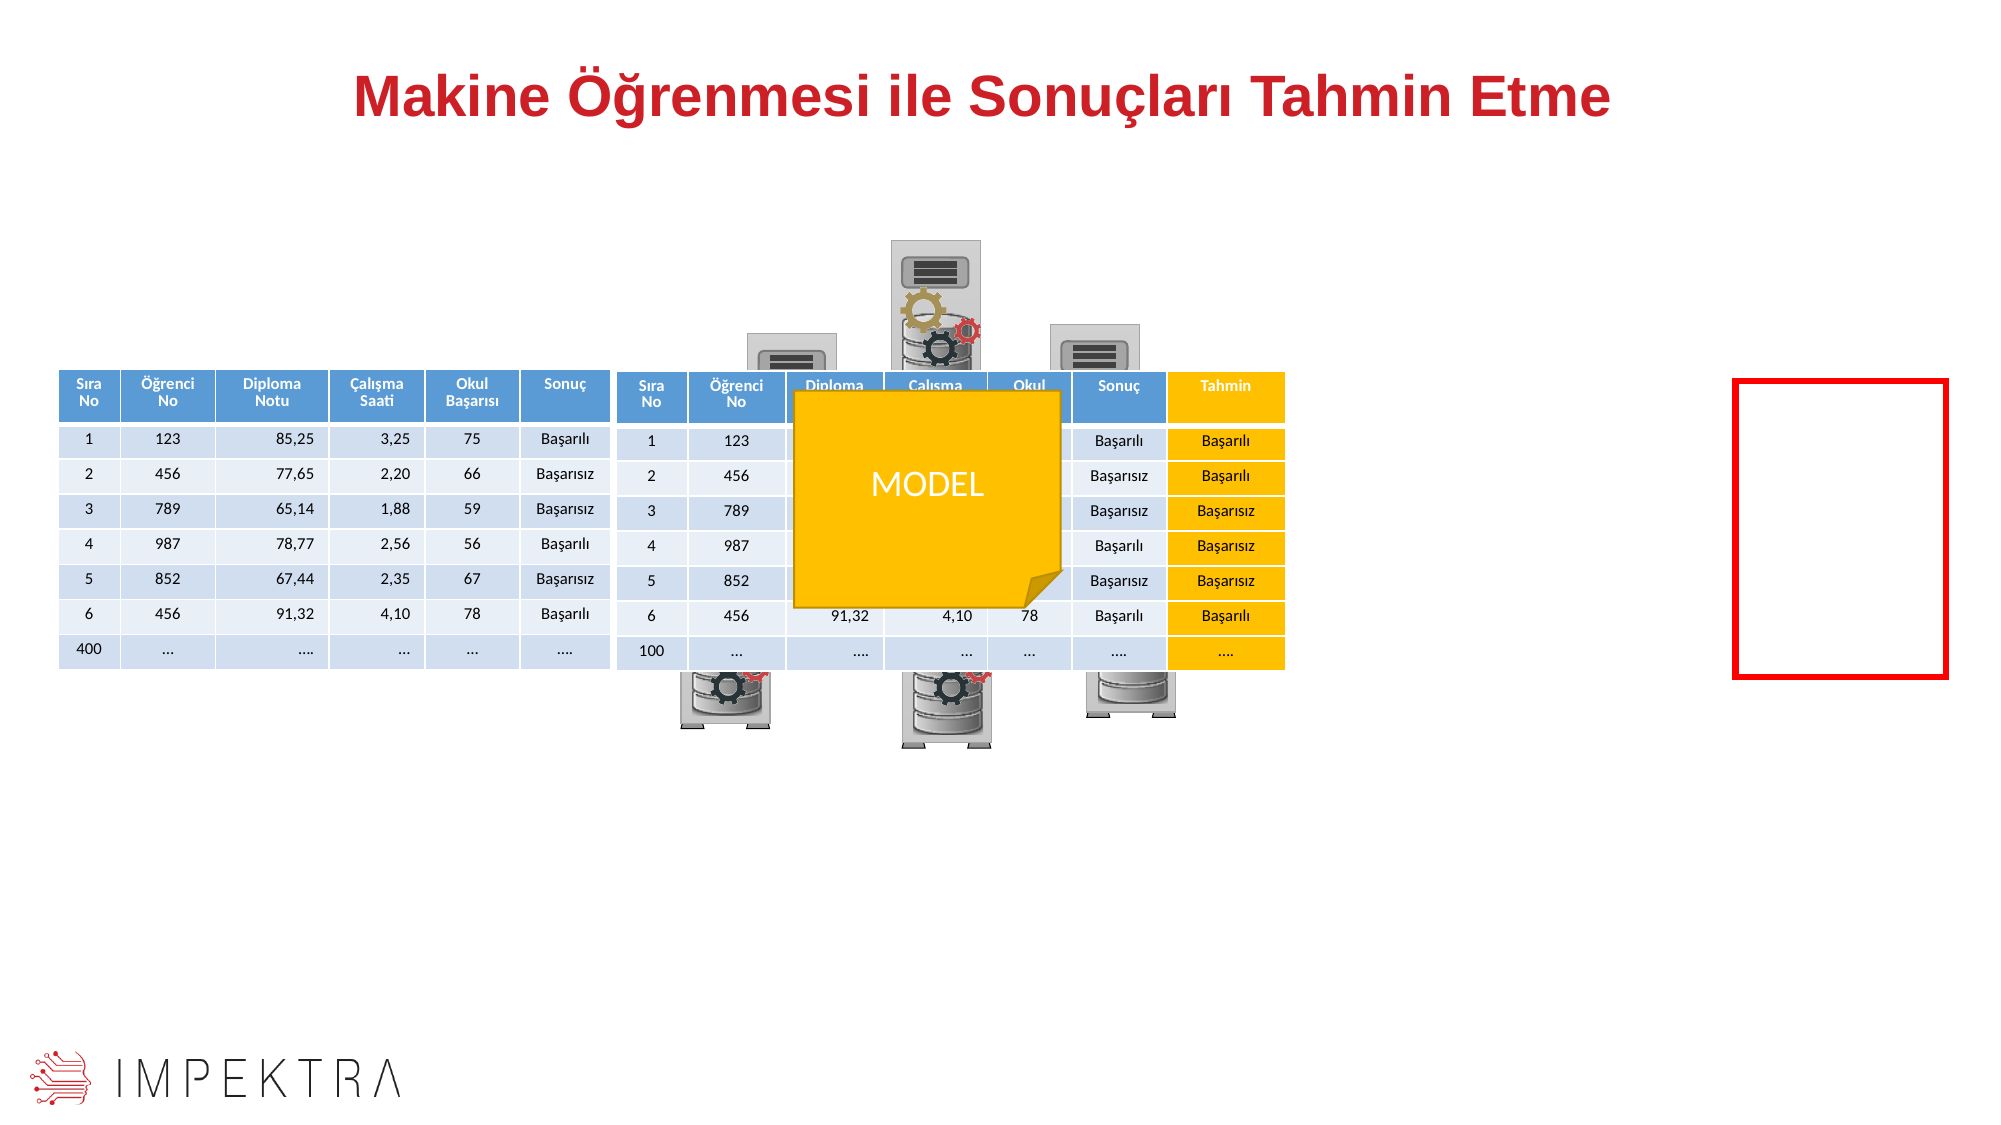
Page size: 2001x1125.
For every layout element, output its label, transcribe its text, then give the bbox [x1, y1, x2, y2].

table_cell Başarısız [521, 495, 610, 528]
text_box [1734, 380, 1947, 678]
table_cell … [121, 635, 215, 669]
table_cell Başarılı [1184, 602, 1285, 635]
table_cell 2,56 [330, 530, 424, 564]
text_box Makine Öğrenmesi ile Sonuçları Tahmin Etme [291, 58, 1675, 137]
table_cell Başarısız [1184, 497, 1285, 530]
table_cell 3,25 [330, 427, 424, 458]
picture [30, 1051, 400, 1105]
table_cell 4 [59, 530, 120, 564]
table_cell 75 [426, 427, 519, 458]
table_cell …. [521, 635, 610, 669]
table_cell 2,20 [330, 460, 424, 493]
table_cell 2 [59, 460, 120, 493]
table_cell 59 [426, 495, 519, 528]
table_cell Başarılı [1184, 429, 1285, 460]
table_cell 123 [121, 427, 215, 458]
table_cell 1 [59, 427, 120, 458]
table_header Sıra No [617, 372, 679, 423]
table_cell 3 [59, 495, 120, 528]
table_cell 66 [426, 460, 519, 493]
table_cell 67,44 [216, 565, 328, 599]
table_cell 2,35 [330, 565, 424, 599]
table_header Sıra No [59, 370, 120, 422]
table_cell Başarılı [521, 530, 610, 564]
table_cell 400 [59, 635, 120, 669]
table_header Sonuç [521, 370, 610, 422]
table_header Diploma Notu [216, 370, 328, 422]
table_cell 56 [426, 530, 519, 564]
table_cell Başarısız [521, 565, 610, 599]
table_cell 100 [617, 637, 679, 670]
table_cell 2 [617, 462, 679, 495]
table_cell Başarısız [1184, 567, 1285, 600]
table_cell Başarılı [521, 427, 610, 458]
table_header Tahmin [1184, 372, 1285, 423]
table_cell Başarısız [521, 460, 610, 493]
table_cell Başarısız [1184, 532, 1285, 565]
table_cell 1 [617, 429, 679, 460]
table_cell 5 [617, 567, 679, 600]
table_cell …. [216, 635, 328, 669]
table_cell 456 [121, 600, 215, 634]
table_cell 5 [59, 565, 120, 599]
table_cell 6 [617, 602, 679, 635]
table_cell 456 [121, 460, 215, 493]
table_cell 78 [426, 600, 519, 634]
table_cell 4 [617, 532, 679, 565]
table_cell 852 [121, 565, 215, 599]
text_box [679, 240, 1184, 749]
table_cell 6 [59, 600, 120, 634]
table_cell 789 [121, 495, 215, 528]
table_cell 4,10 [330, 600, 424, 634]
table_cell 67 [426, 565, 519, 599]
table_cell 85,25 [216, 427, 328, 458]
table_cell 91,32 [216, 600, 328, 634]
table_header Çalışma Saati [330, 370, 424, 422]
table_cell …. [1184, 637, 1285, 670]
table_cell 987 [121, 530, 215, 564]
table_cell Başarılı [1184, 462, 1285, 495]
table_cell … [330, 635, 424, 669]
table_cell 1,88 [330, 495, 424, 528]
table_cell 77,65 [216, 460, 328, 493]
table_cell 3 [617, 497, 679, 530]
table_cell 78,77 [216, 530, 328, 564]
table_header Okul Başarısı [426, 370, 519, 422]
table_cell Başarılı [521, 600, 610, 634]
table_cell 65,14 [216, 495, 328, 528]
table_header Öğrenci No [121, 370, 215, 422]
table_cell … [426, 635, 519, 669]
